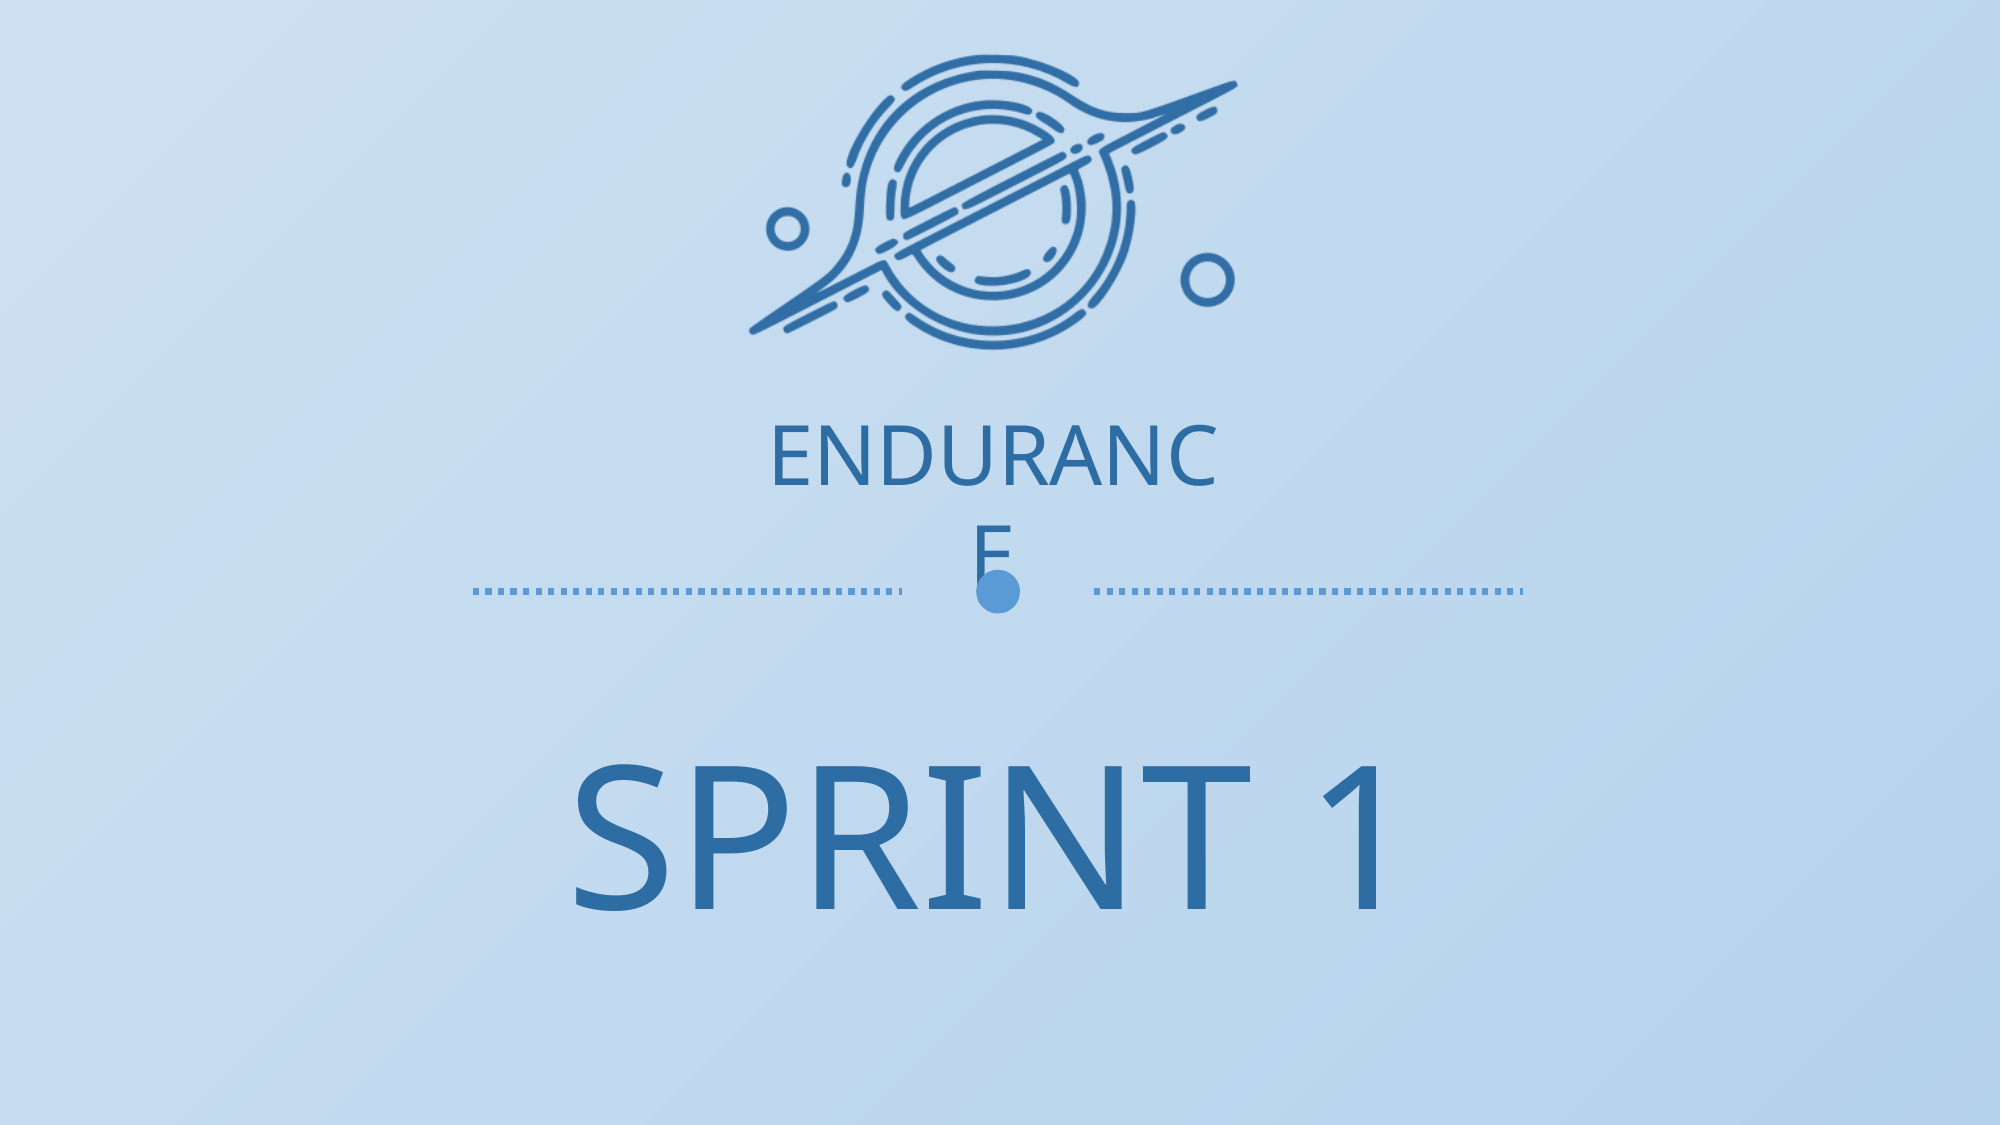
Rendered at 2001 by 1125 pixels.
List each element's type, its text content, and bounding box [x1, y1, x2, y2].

picture [730, 29, 1256, 375]
text_box SPRINT 1 [551, 701, 1435, 957]
text_box [975, 568, 1021, 615]
text_box ENDURANCE [730, 394, 1256, 610]
